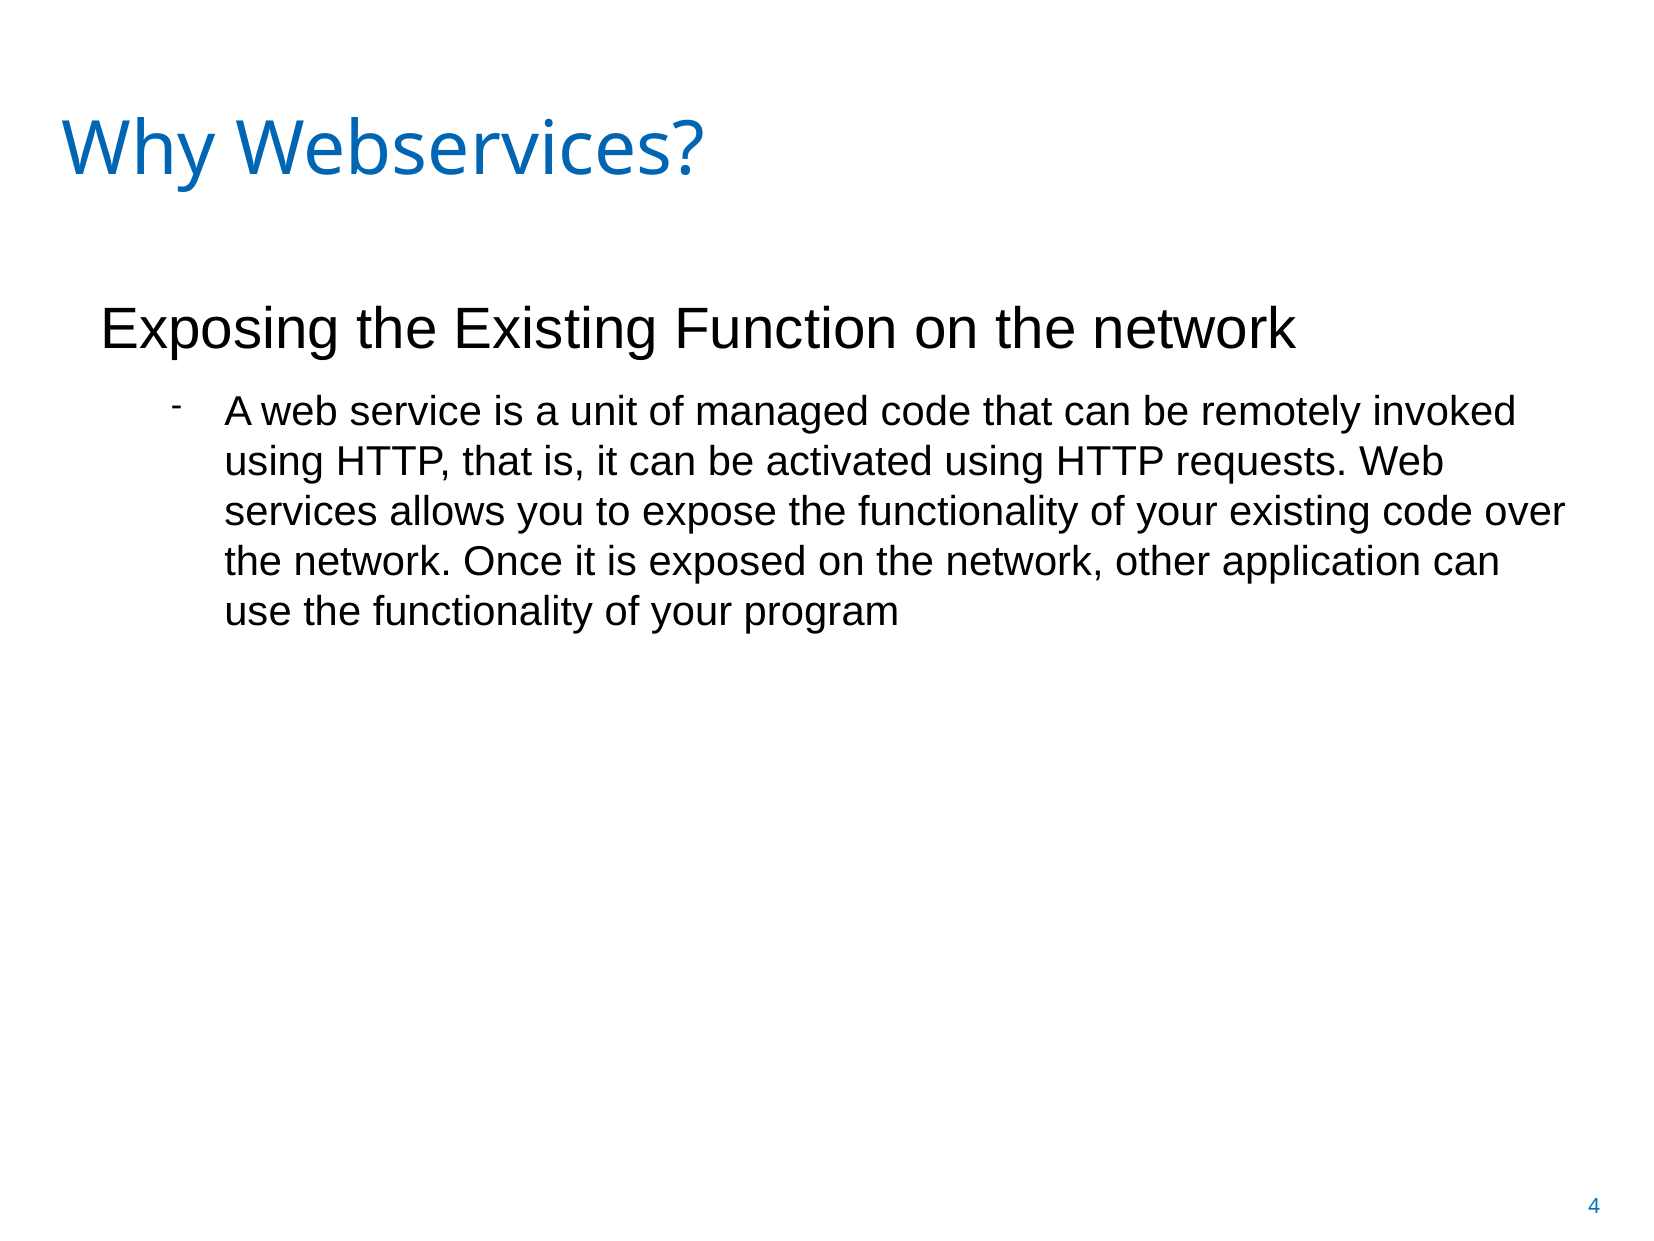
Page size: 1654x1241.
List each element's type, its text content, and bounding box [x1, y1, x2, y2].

text_box Exposing the Existing Function on the network A web service is a unit of managed code that can be remotely invoked using HTTP, that is, it can be activated using HTTP requests. Web services allows you to expose the functionality of your existing code over the network. Once it is exposed on the network, other application can use the functionality of your program [82, 290, 1571, 1010]
text_box Why Webservices? [61, 87, 1300, 201]
